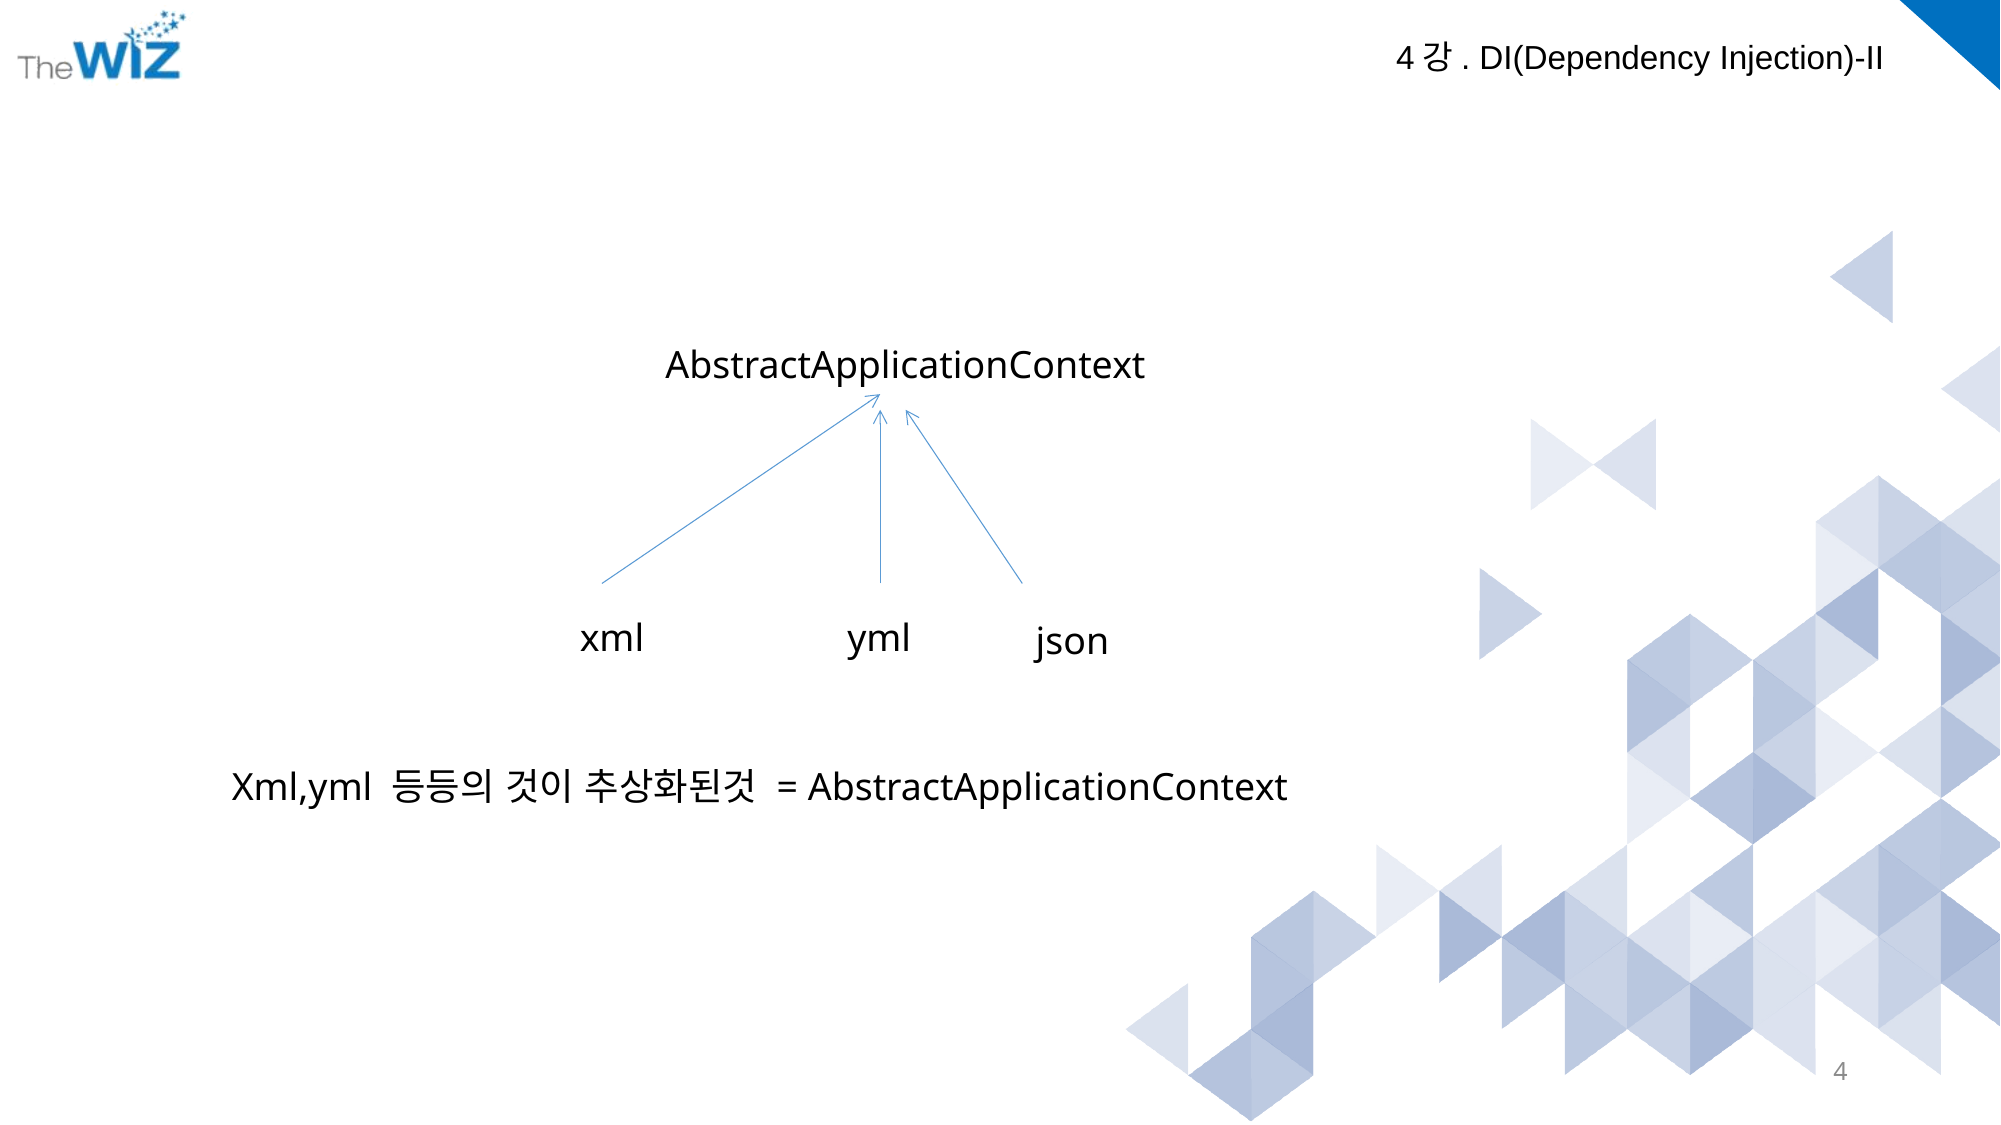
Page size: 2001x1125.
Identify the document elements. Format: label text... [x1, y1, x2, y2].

slide_number 4 [1412, 1042, 1863, 1103]
text_box Xml,yml 등등의 것이 추상화된것 = AbstractApplicationContext [217, 755, 1631, 815]
text_box xml [565, 607, 659, 667]
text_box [601, 394, 881, 584]
text_box yml [832, 607, 926, 667]
text_box AbstractApplicationContext [650, 333, 1161, 394]
text_box json [1020, 609, 1124, 670]
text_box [905, 409, 1023, 584]
picture [0, 0, 215, 90]
